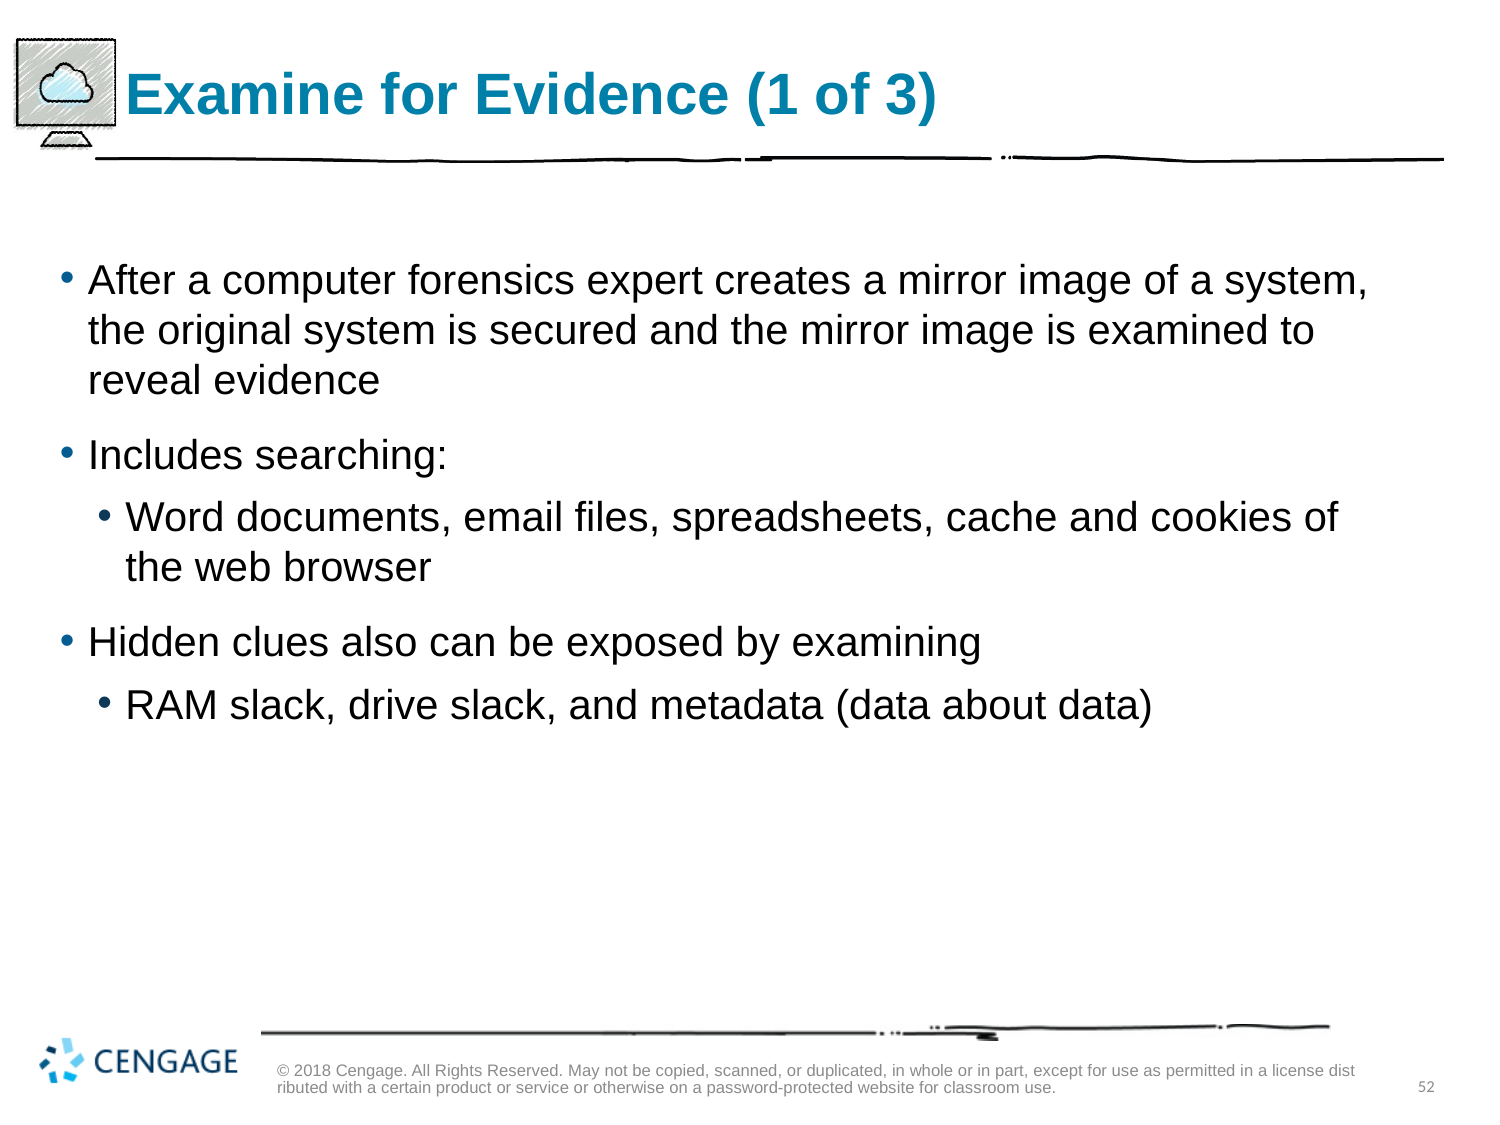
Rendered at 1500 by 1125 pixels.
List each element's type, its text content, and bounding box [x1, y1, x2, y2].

picture [95, 155, 1444, 163]
picture [261, 1024, 1331, 1041]
picture [19, 1024, 250, 1096]
picture [13, 36, 117, 151]
title Examine for Evidence (1 of 3) [125, 55, 1442, 127]
list After a computer forensics expert creates a mirror image of a system, the original system is secured and the mirror image is examined to reveal evidence Includes searching: Word documents, email files, spreadsheets, cache and cookies of the web browser Hidden clues also can be exposed by examining RAM slack, drive slack, and metadata (data about data) [59, 252, 1400, 732]
footer © 2018 Cengage. All Rights Reserved. May not be copied, scanned, or duplicated, in whole or in part, except for use as permitted in a license distributed with a certain product or service or otherwise on a password-protected website for classroom use. [262, 1050, 1375, 1091]
